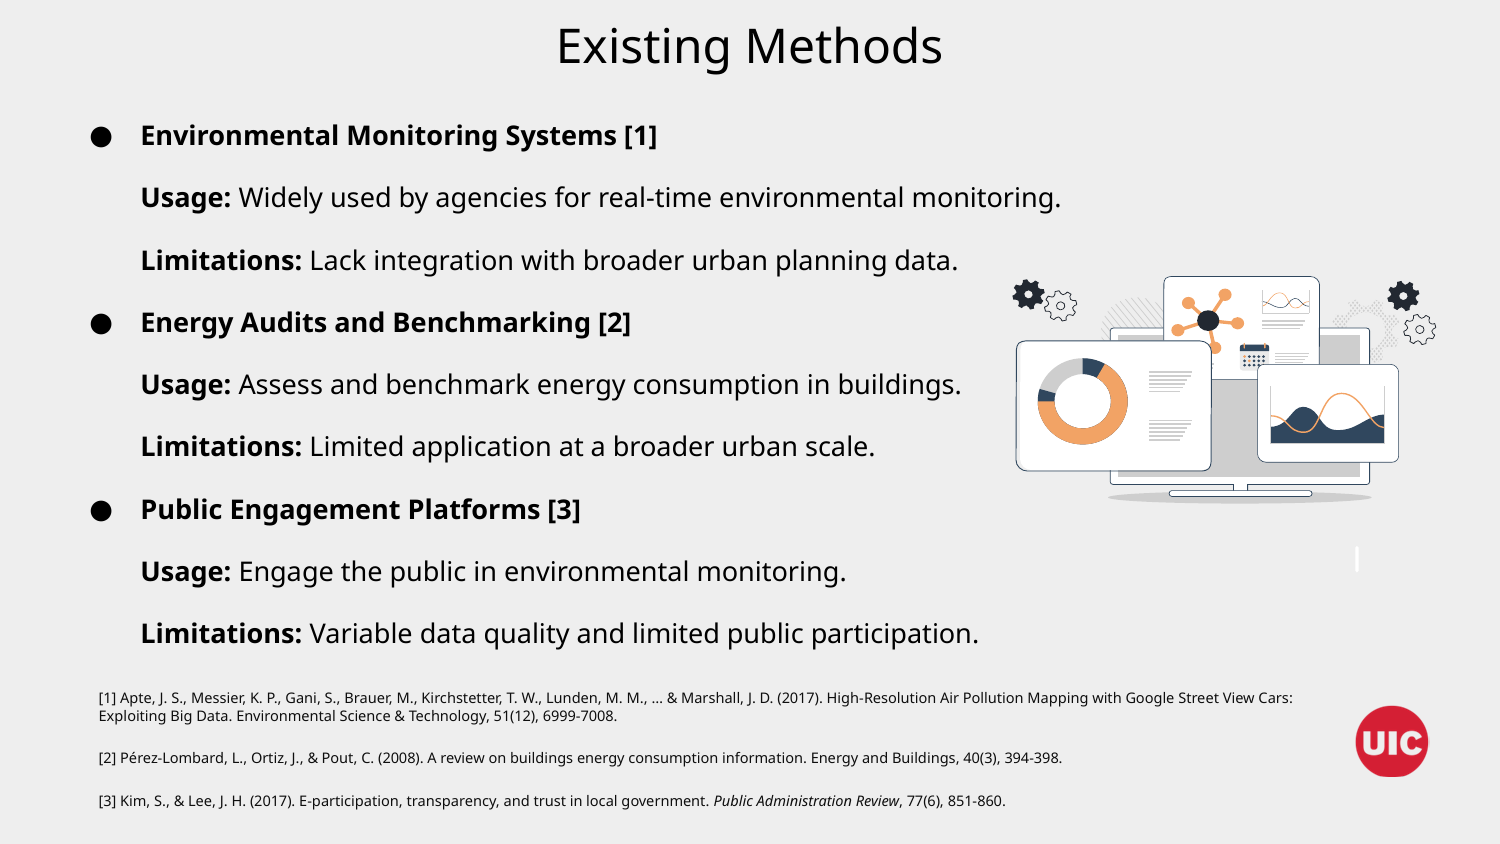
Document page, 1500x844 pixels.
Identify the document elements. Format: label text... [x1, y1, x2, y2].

text_box Environmental Monitoring Systems [1] Usage: Widely used by agencies for real-time environmental monitoring. Limitations: Lack integration with broader urban planning data. Energy Audits and Benchmarking [2] Usage: Assess and benchmark energy consumption in buildings. Limitations: Limited application at a broader urban scale. Public Engagement Platforms [3] Usage: Engage the public in environmental monitoring. Limitations: Variable data quality and limited public participation. [50, 98, 1437, 660]
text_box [1012, 275, 1437, 504]
text_box Existing Methods [116, 4, 1384, 84]
text_box [1355, 545, 1359, 573]
text_box [1355, 705, 1430, 777]
text_box [1] Apte, J. S., Messier, K. P., Gani, S., Brauer, M., Kirchstetter, T. W., Lunden, M. M., … & Marshall, J. D. (2017). High-Resolution Air Pollution Mapping with Google Street View Cars: Exploiting Big Data. Environmental Science & Technology, 51(12), 6999-7008. [2] Pérez-Lombard, L., Ortiz, J., & Pout, C. (2008). A review on buildings energy consumption information. Energy and Buildings, 40(3), 394-398. [3] Kim, S., & Lee, J. H. (2017). E-participation, transparency, and trust in local government. Public Administration Review, 77(6), 851-860. [83, 674, 1345, 821]
